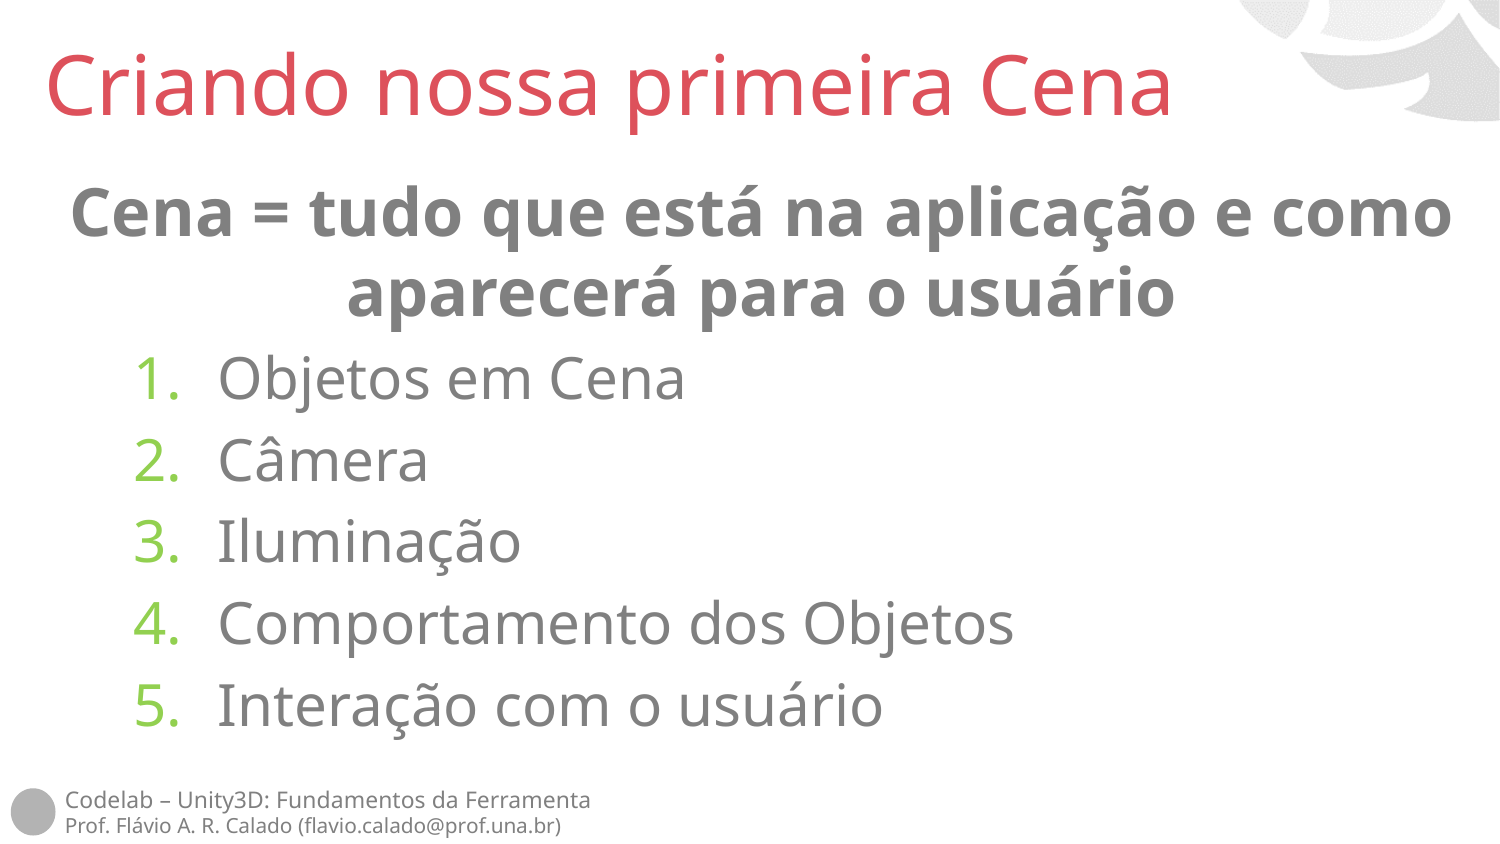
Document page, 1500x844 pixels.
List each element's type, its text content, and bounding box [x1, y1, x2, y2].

title Criando nossa primeira Cena [29, 26, 1471, 139]
picture [1187, 0, 1500, 172]
list Cena = tudo que está na aplicação e como aparecerá para o usuário Objetos em Cena Câmera Iluminação Comportamento dos Objetos Interação com o usuário [53, 161, 1471, 777]
